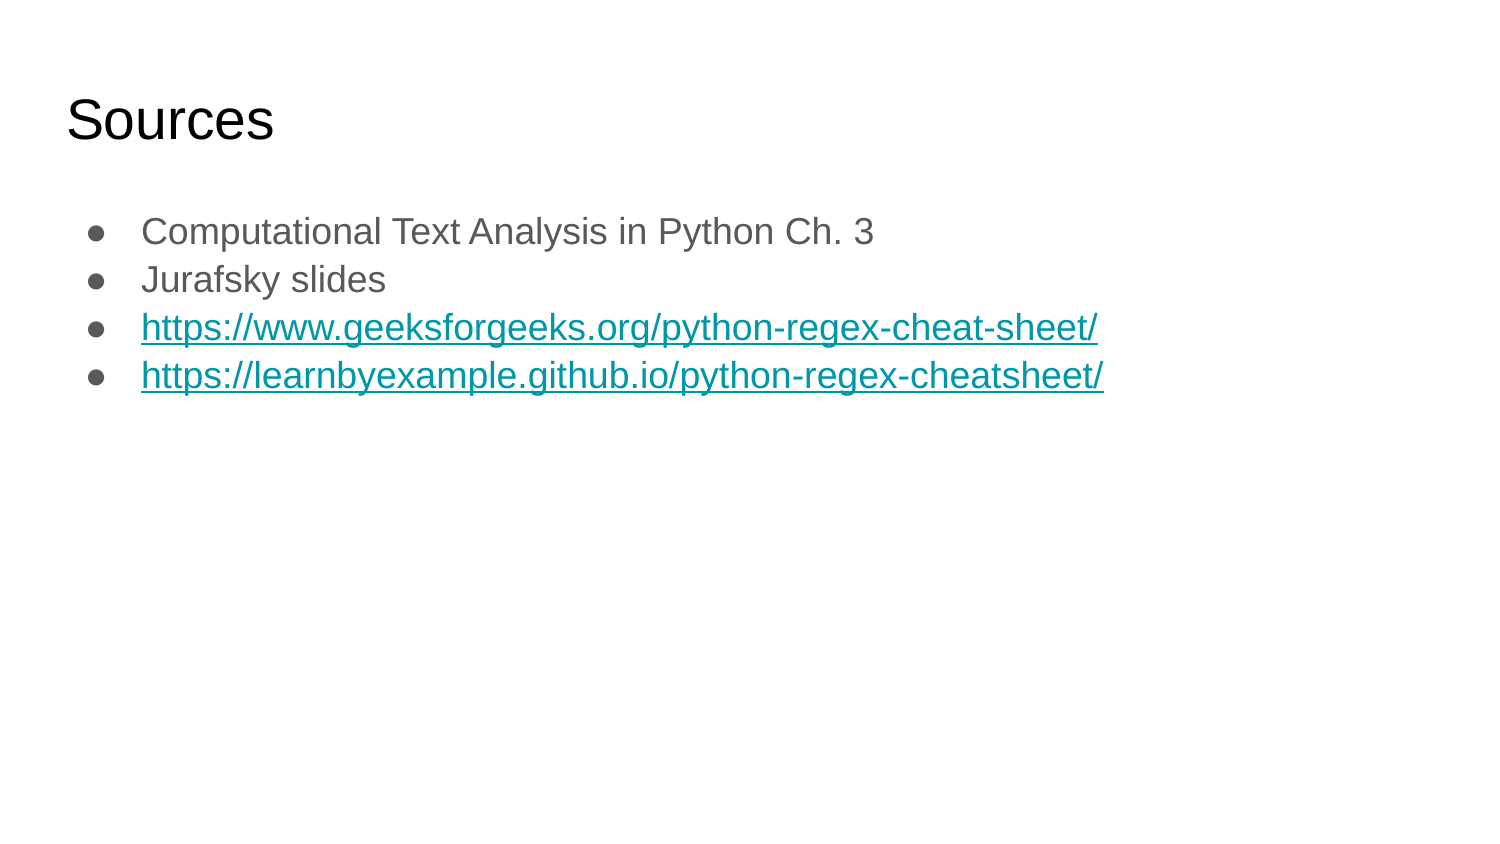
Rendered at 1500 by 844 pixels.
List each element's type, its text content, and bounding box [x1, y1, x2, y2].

list Computational Text Analysis in Python Ch. 3 Jurafsky slides https://www.geeksforgeeks.org/python-regex-cheat-sheet/ https://learnbyexample.github.io/python-regex-cheatsheet/ [51, 189, 1449, 750]
title Sources [51, 72, 1449, 167]
